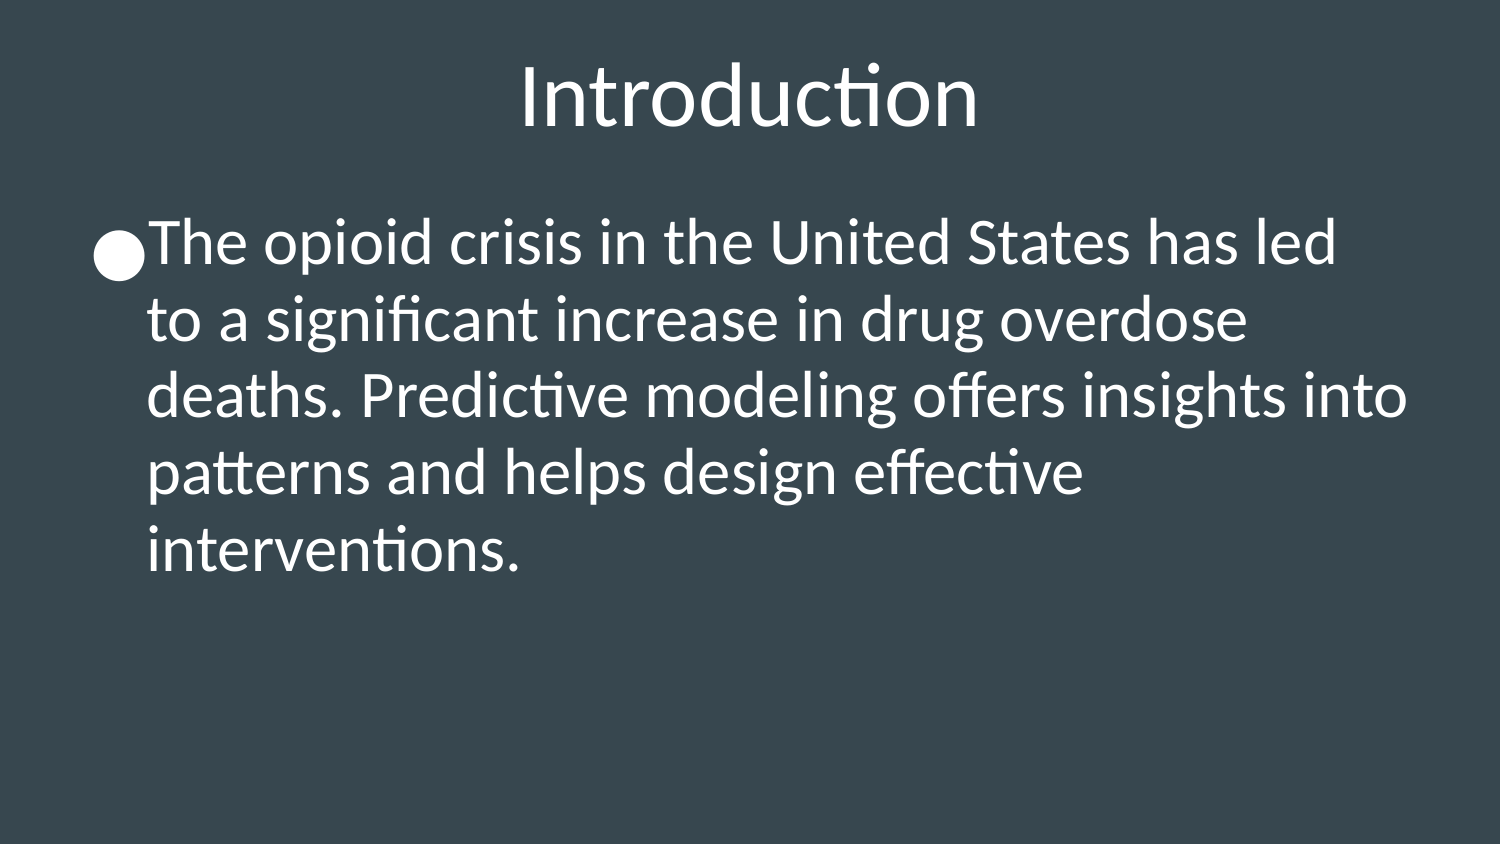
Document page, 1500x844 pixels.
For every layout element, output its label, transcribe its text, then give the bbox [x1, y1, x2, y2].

title Introduction [75, 33, 1425, 175]
list The opioid crisis in the United States has led to a significant increase in drug overdose deaths. Predictive modeling offers insights into patterns and helps design effective interventions. [75, 196, 1425, 754]
